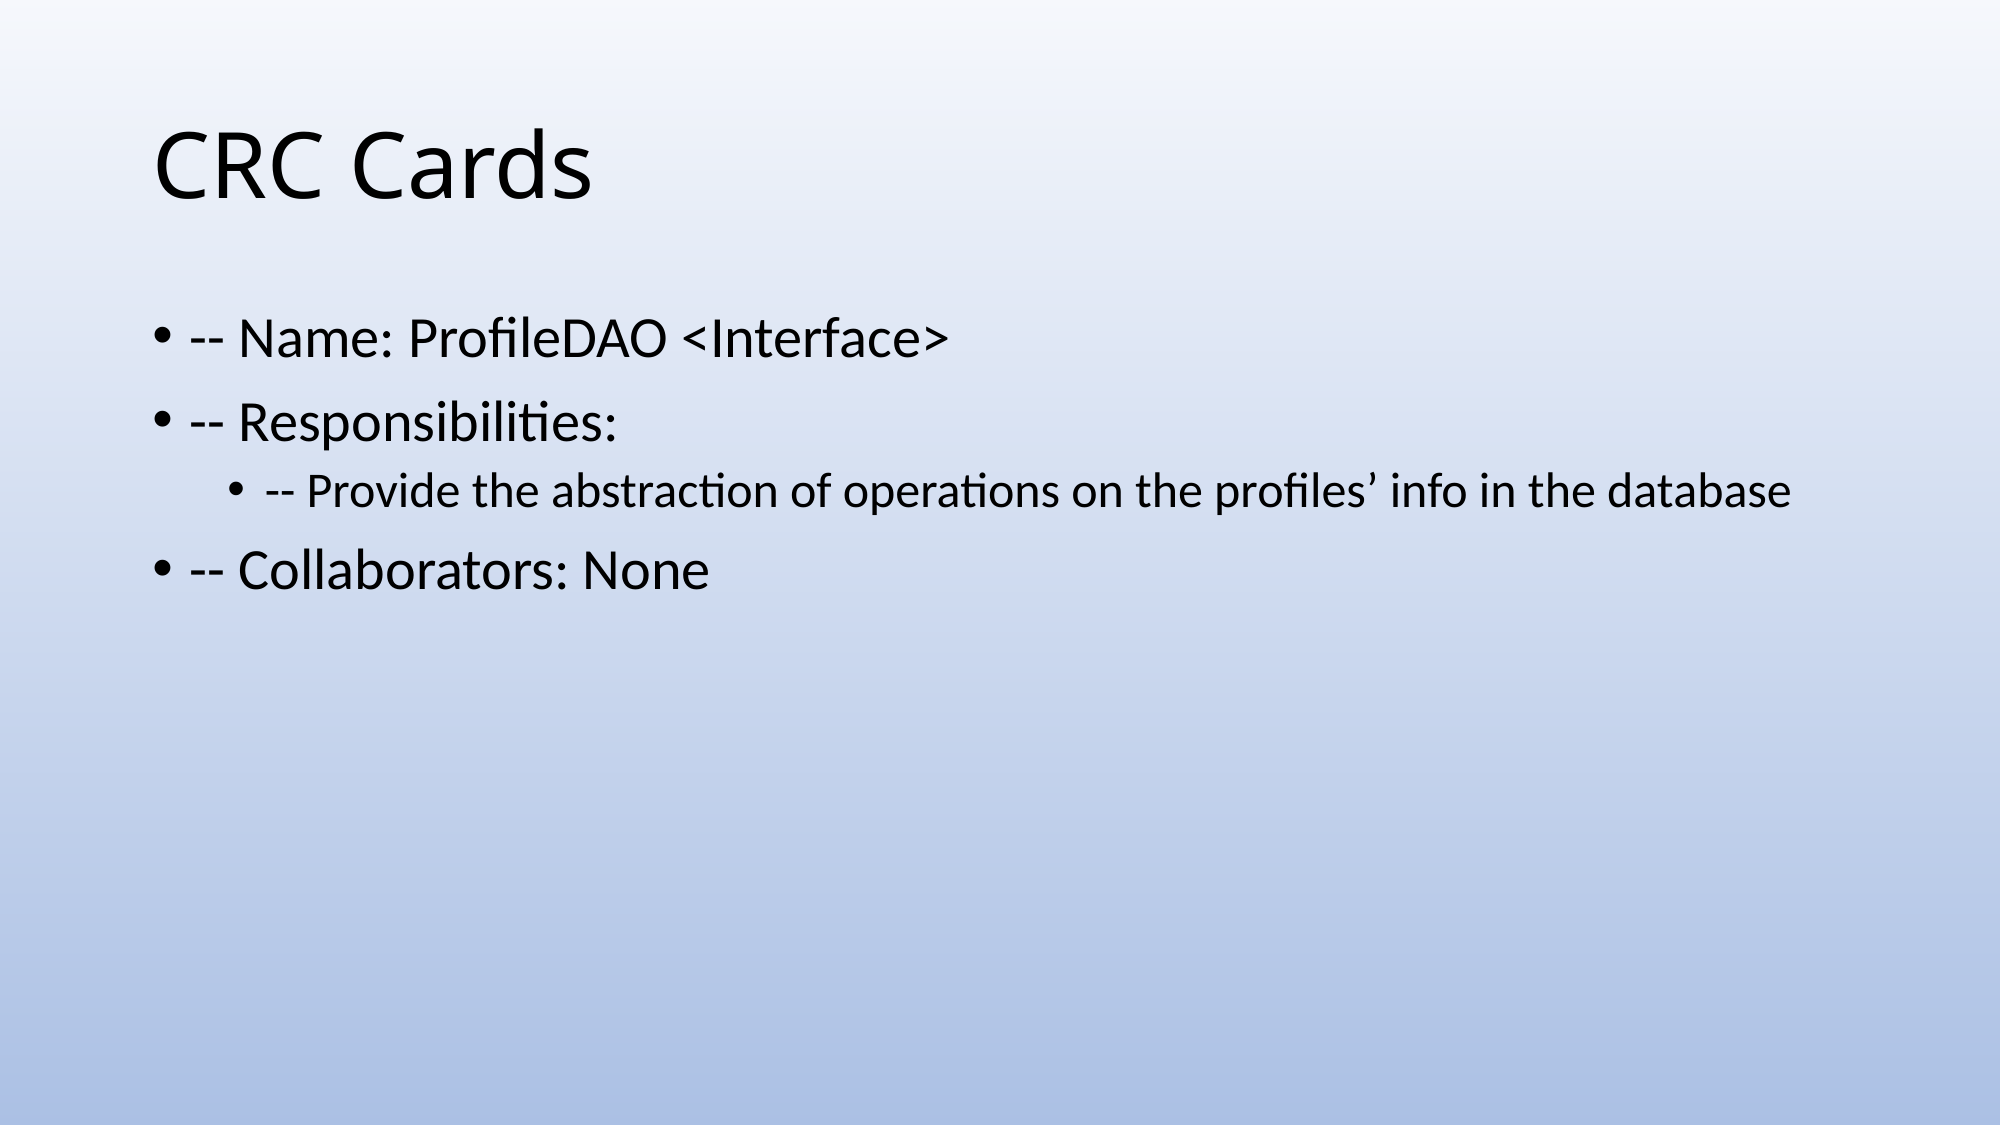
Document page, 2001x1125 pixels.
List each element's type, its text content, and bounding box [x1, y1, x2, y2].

list -- Name: ProfileDAO <Interface> -- Responsibilities: -- Provide the abstraction of operations on the profiles’ info in the database -- Collaborators: None [137, 299, 1863, 1014]
title CRC Cards [137, 59, 1863, 278]
